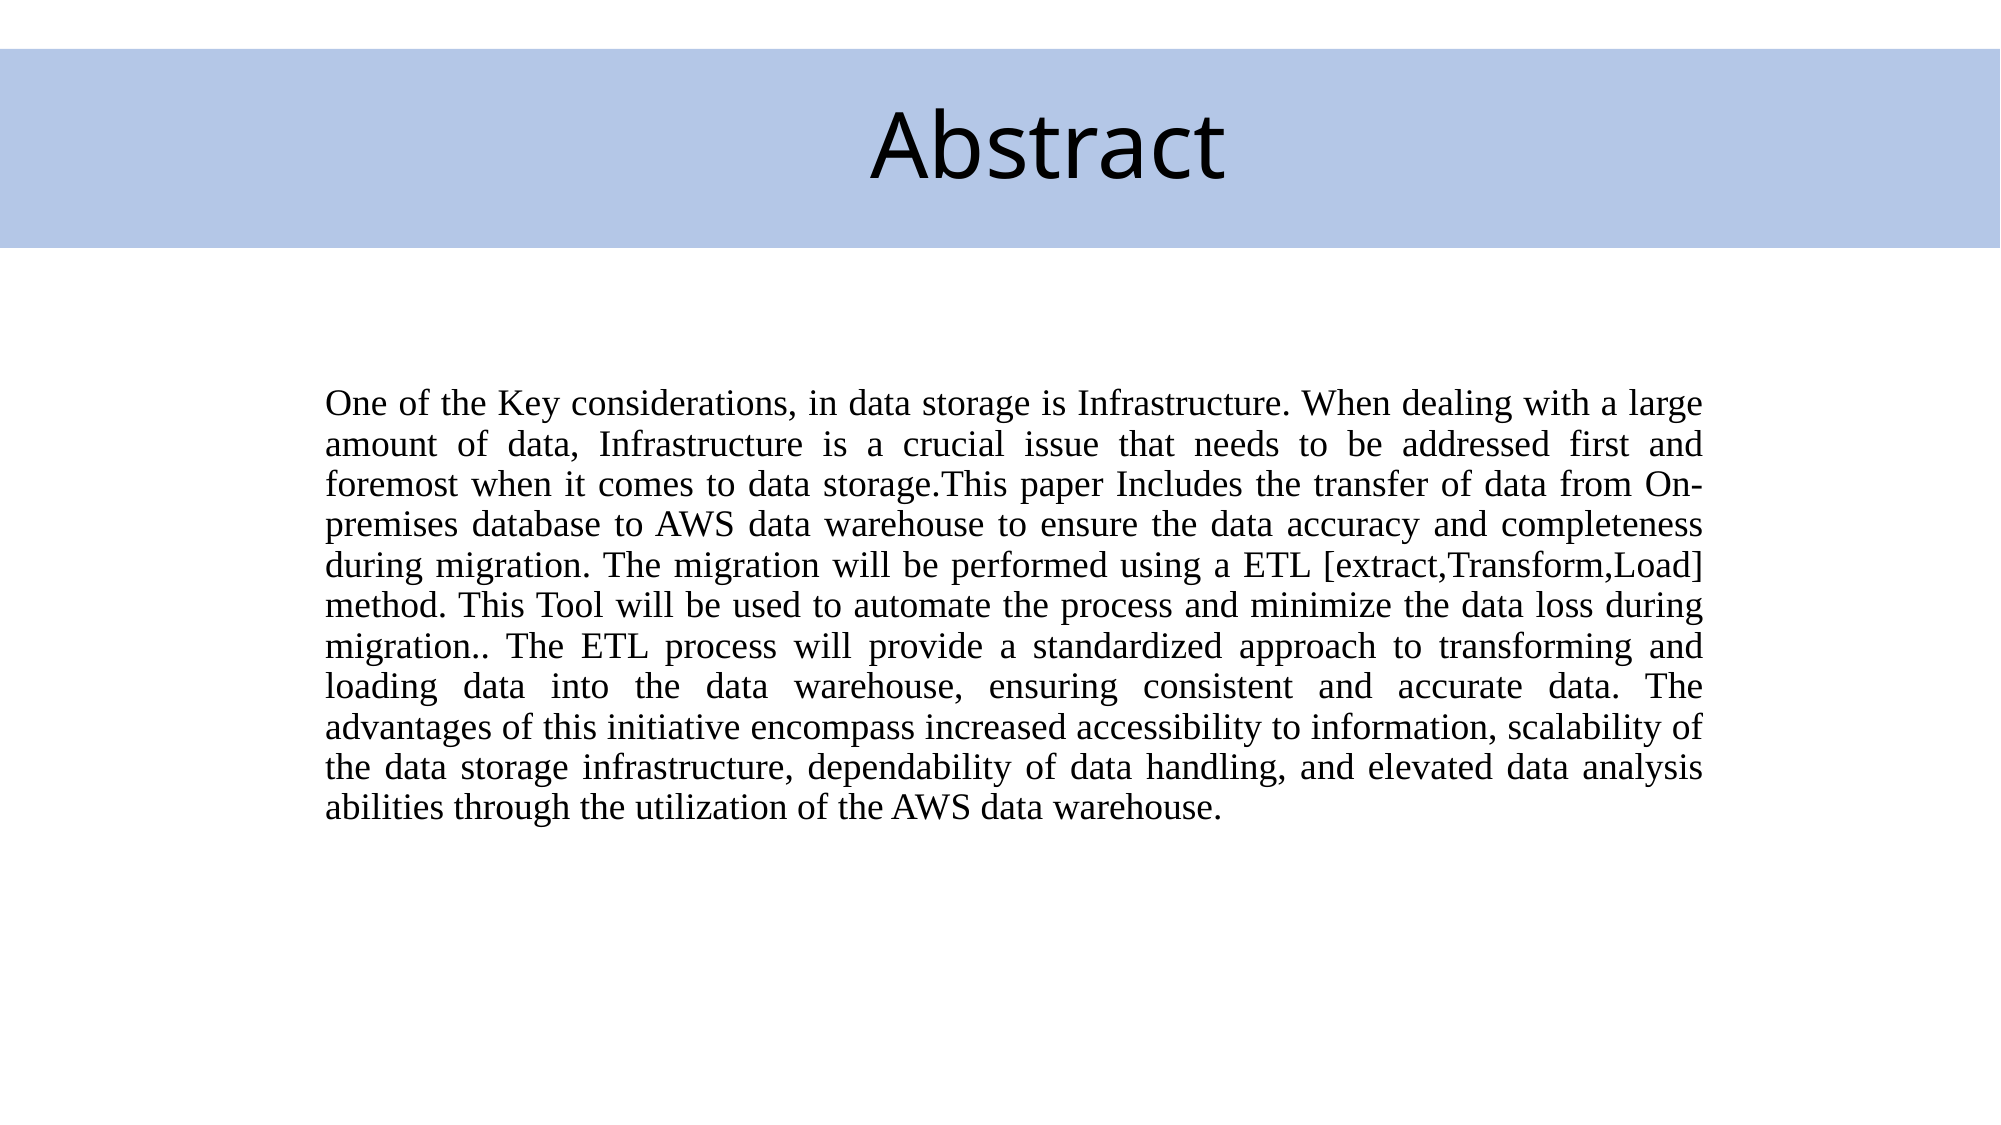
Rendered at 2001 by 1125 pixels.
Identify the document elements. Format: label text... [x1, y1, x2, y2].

title Abstract [0, 48, 2000, 248]
list One of the Key considerations, in data storage is Infrastructure. When dealing with a large amount of data, Infrastructure is a crucial issue that needs to be addressed first and foremost when it comes to data storage.This paper Includes the transfer of data from On-premises database to AWS data warehouse to ensure the data accuracy and completeness during migration. The migration will be performed using a ETL [extract,Transform,Load] method. This Tool will be used to automate the process and minimize the data loss during migration.. The ETL process will provide a standardized approach to transforming and loading data into the data warehouse, ensuring consistent and accurate data. The advantages of this initiative encompass increased accessibility to information, scalability of the data storage infrastructure, dependability of data handling, and elevated data analysis abilities through the utilization of the AWS data warehouse. [310, 375, 1721, 1013]
